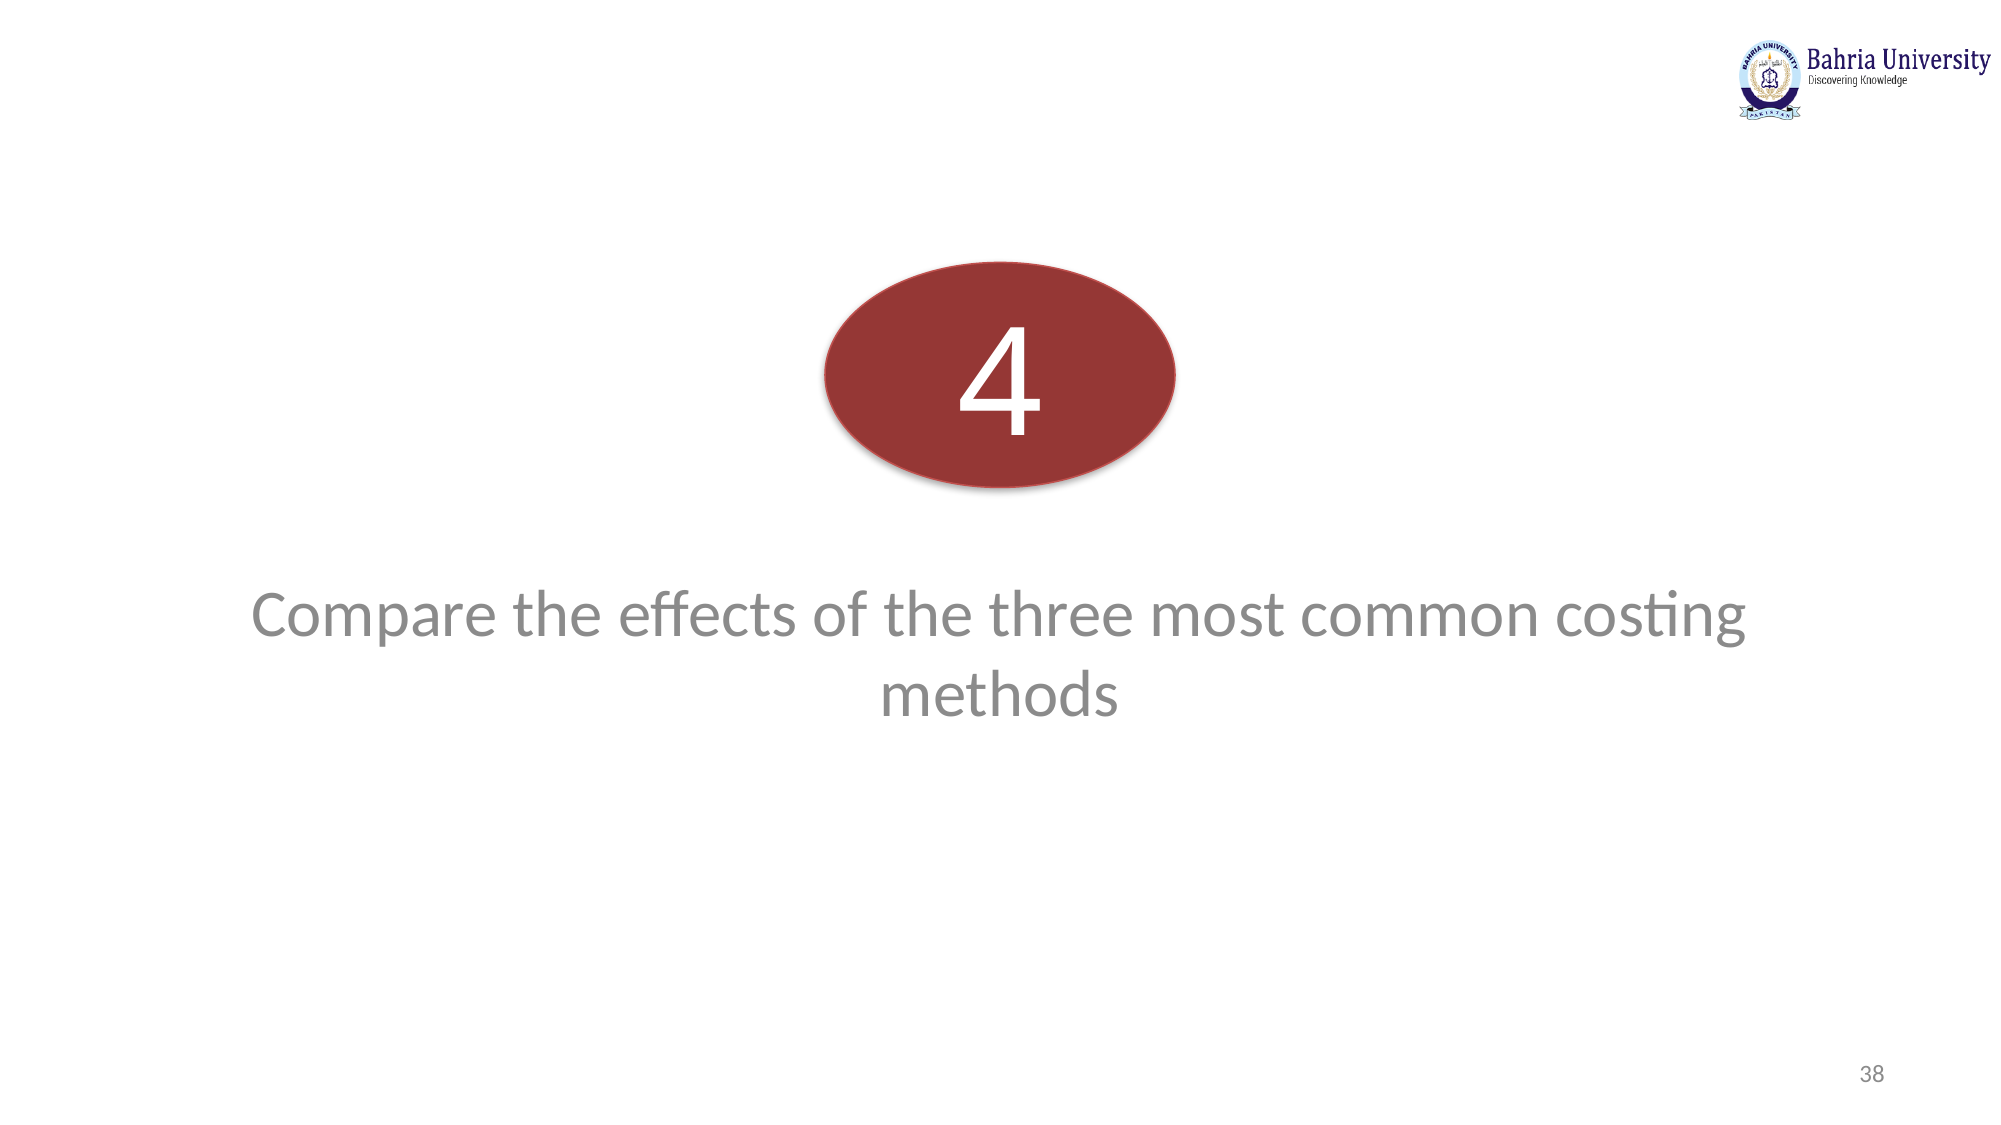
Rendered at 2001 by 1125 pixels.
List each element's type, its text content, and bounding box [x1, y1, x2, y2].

picture [1738, 39, 2000, 120]
subtitle Compare the effects of the three most common costing methods [159, 562, 1840, 1125]
slide_number 38 [1433, 1042, 1900, 1103]
text_box 4 [824, 261, 1176, 489]
